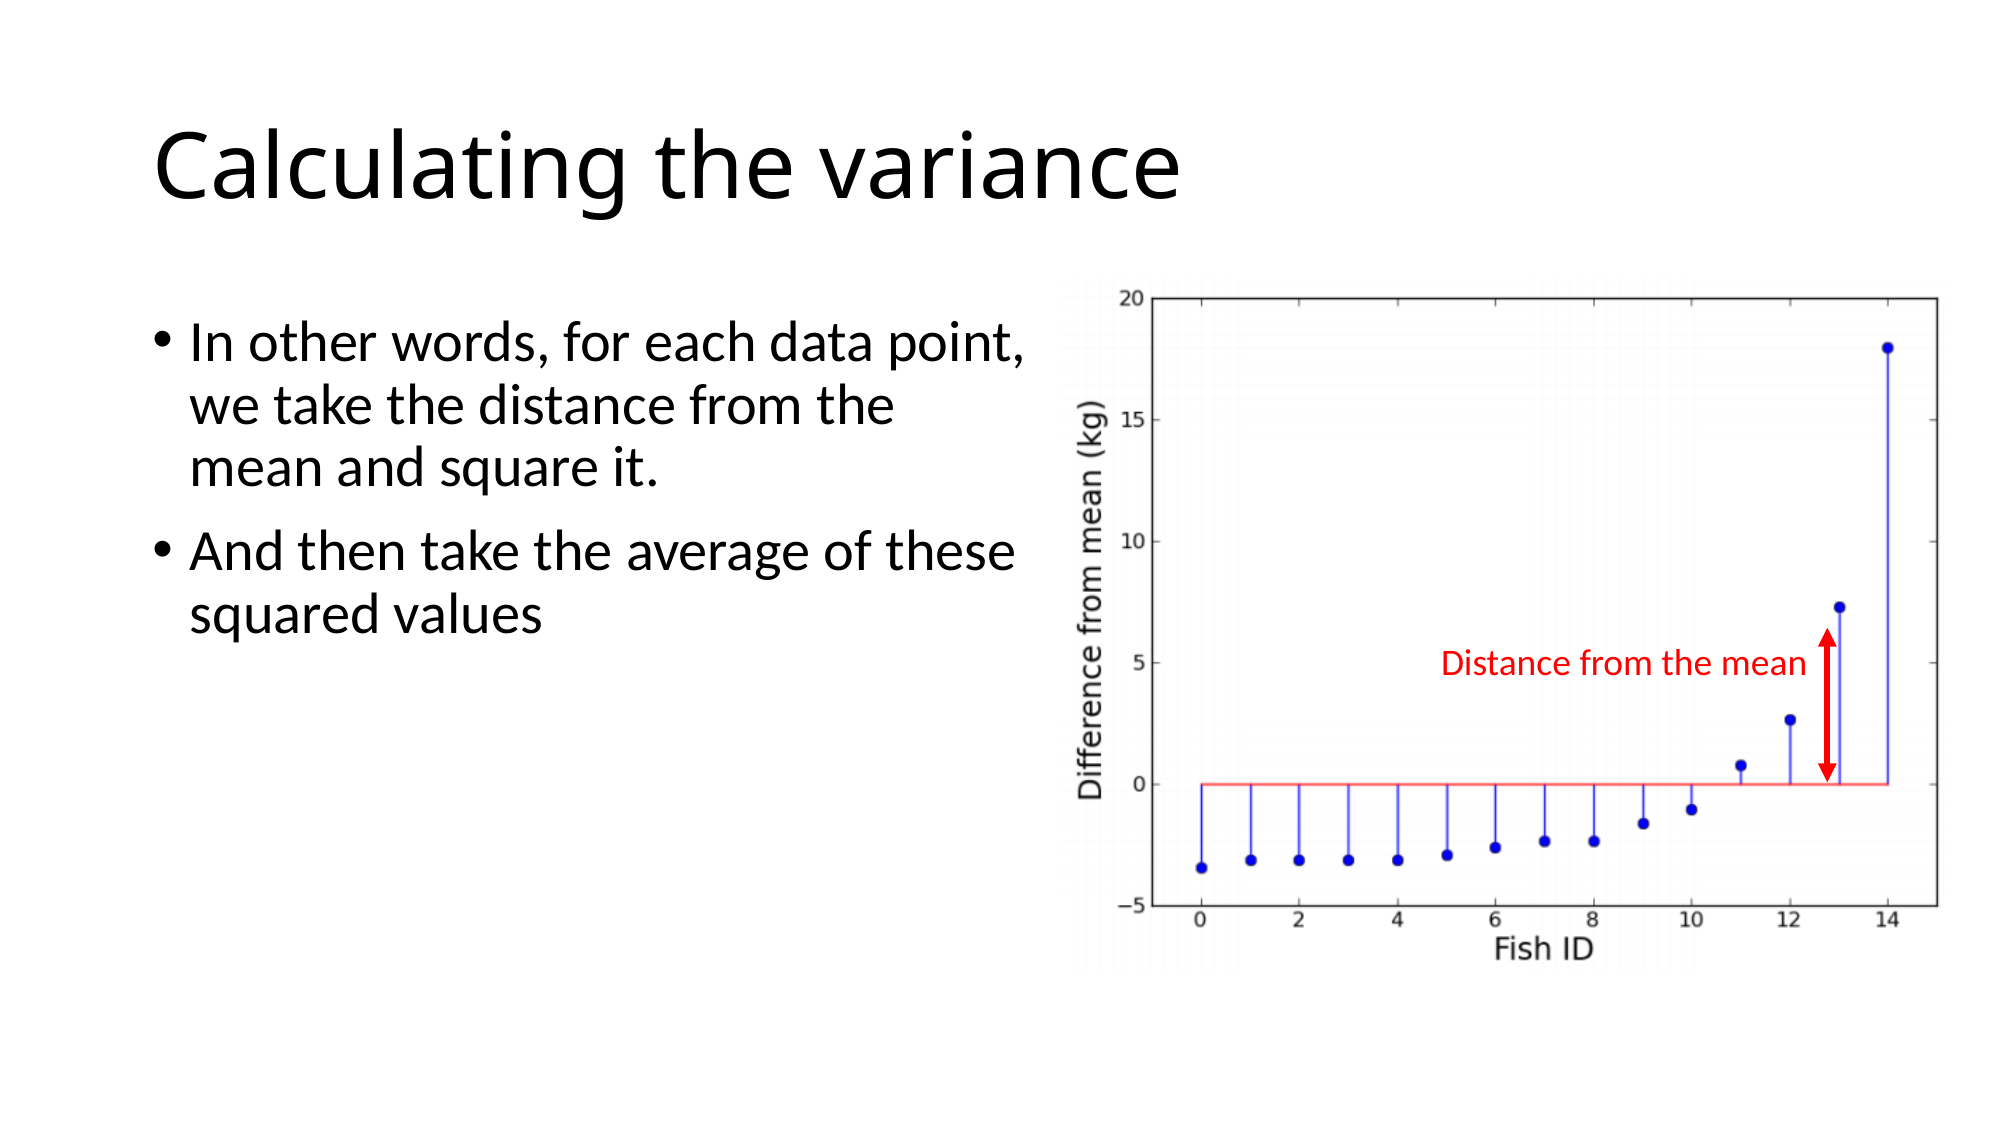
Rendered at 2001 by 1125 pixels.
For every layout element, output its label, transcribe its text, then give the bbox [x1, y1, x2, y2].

picture [1059, 277, 1948, 974]
title Calculating the variance [137, 59, 1863, 278]
